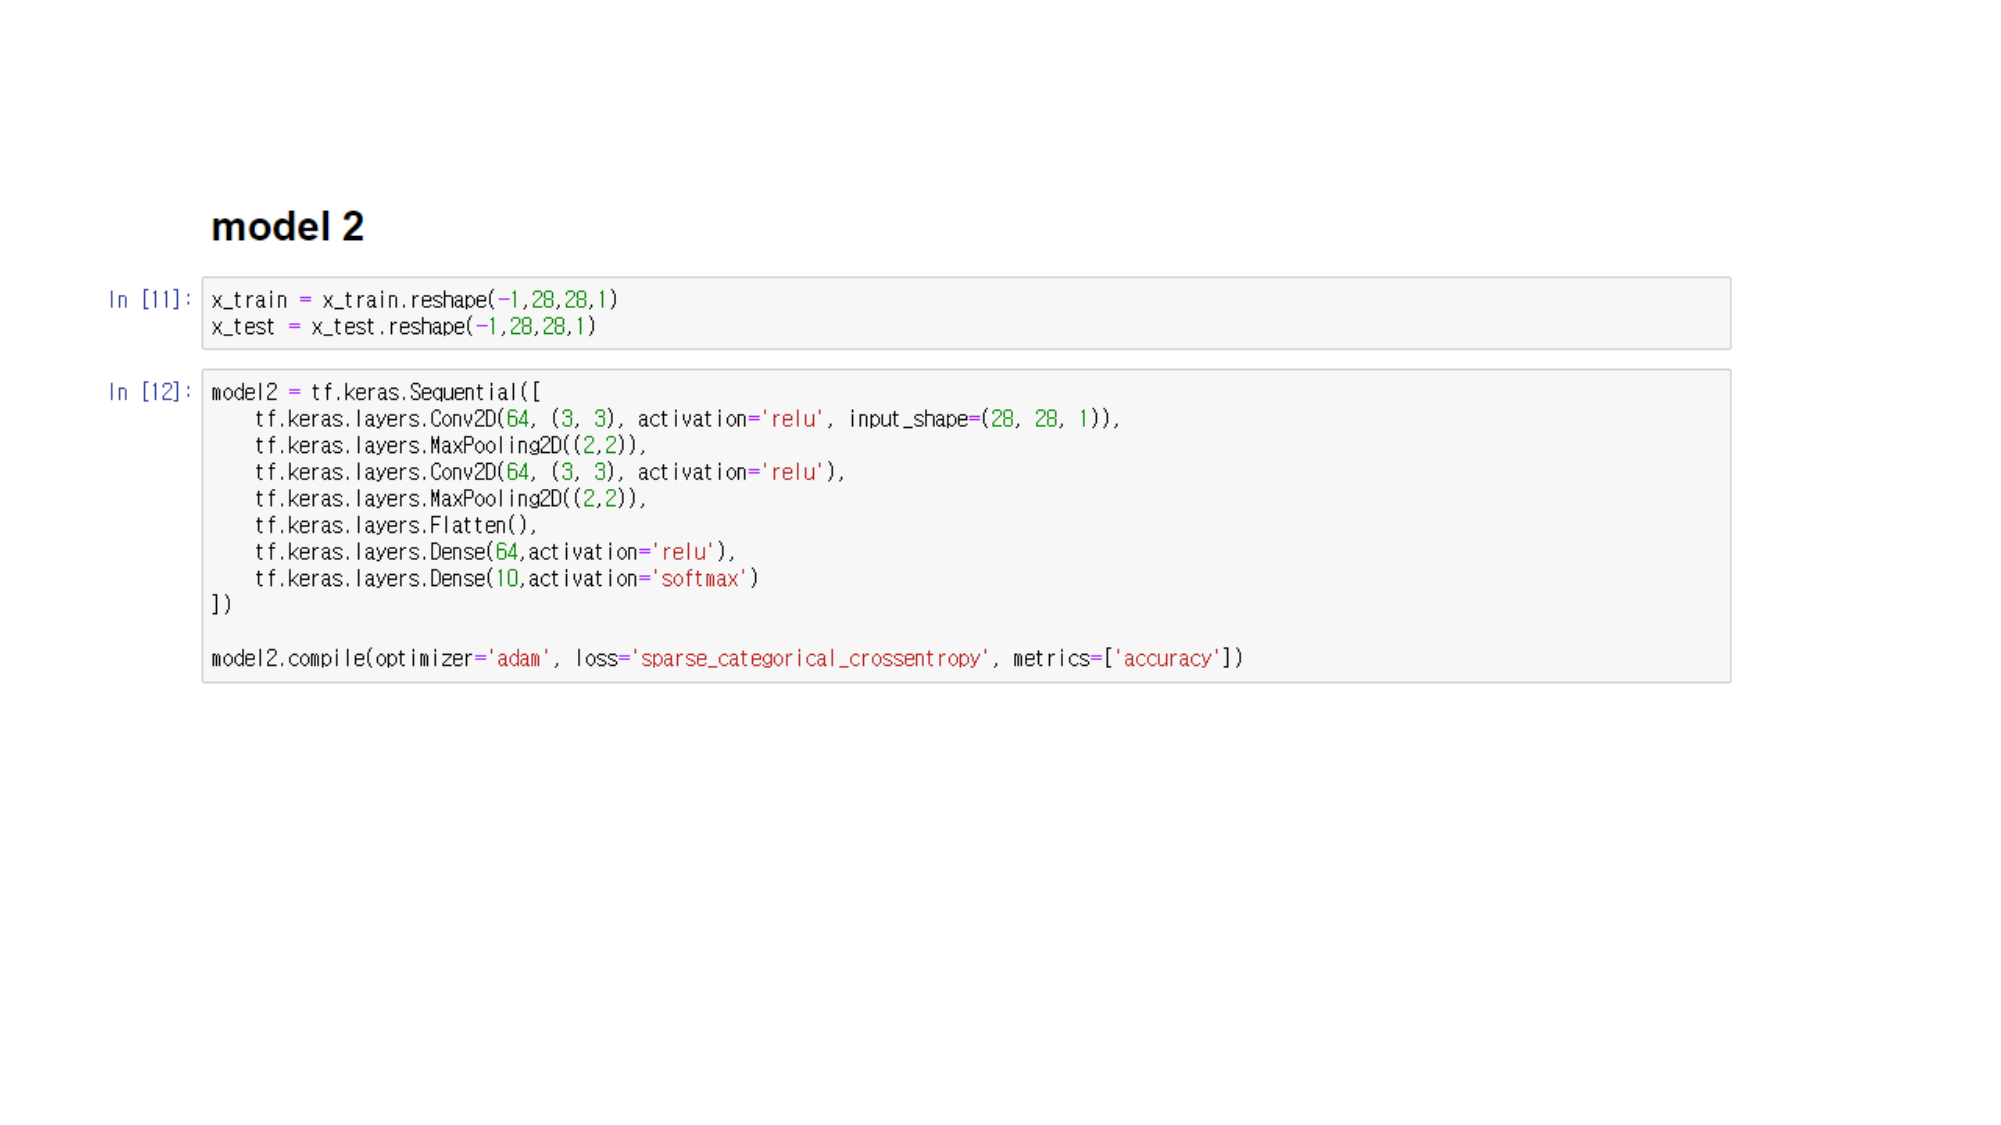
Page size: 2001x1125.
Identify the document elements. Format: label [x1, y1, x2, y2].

picture [55, 200, 1746, 693]
